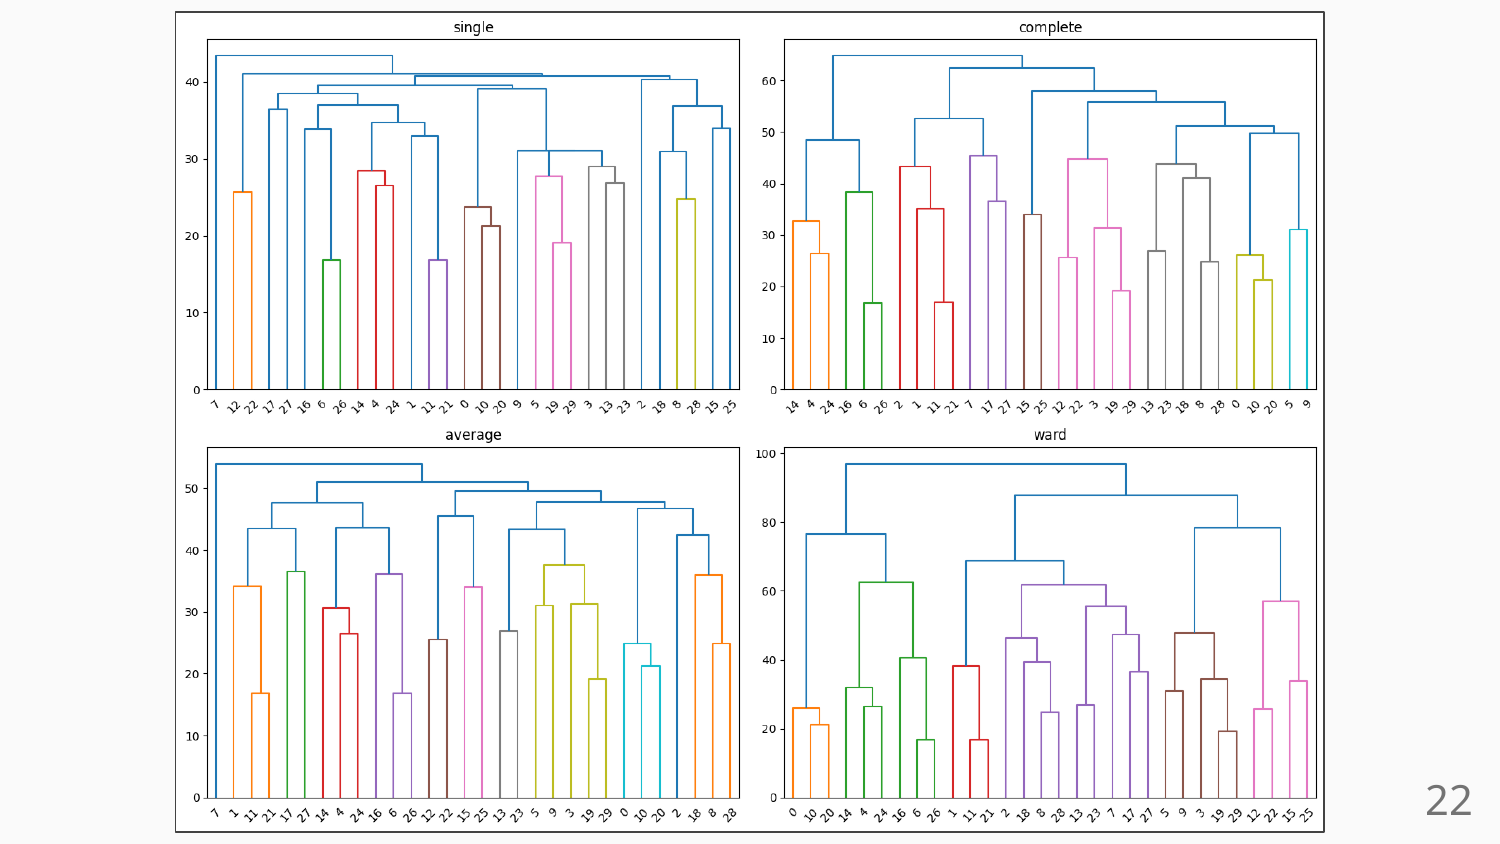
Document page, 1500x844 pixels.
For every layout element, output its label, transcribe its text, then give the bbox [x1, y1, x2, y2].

picture [176, 12, 1324, 832]
slide_number ‹#› [1398, 770, 1489, 835]
